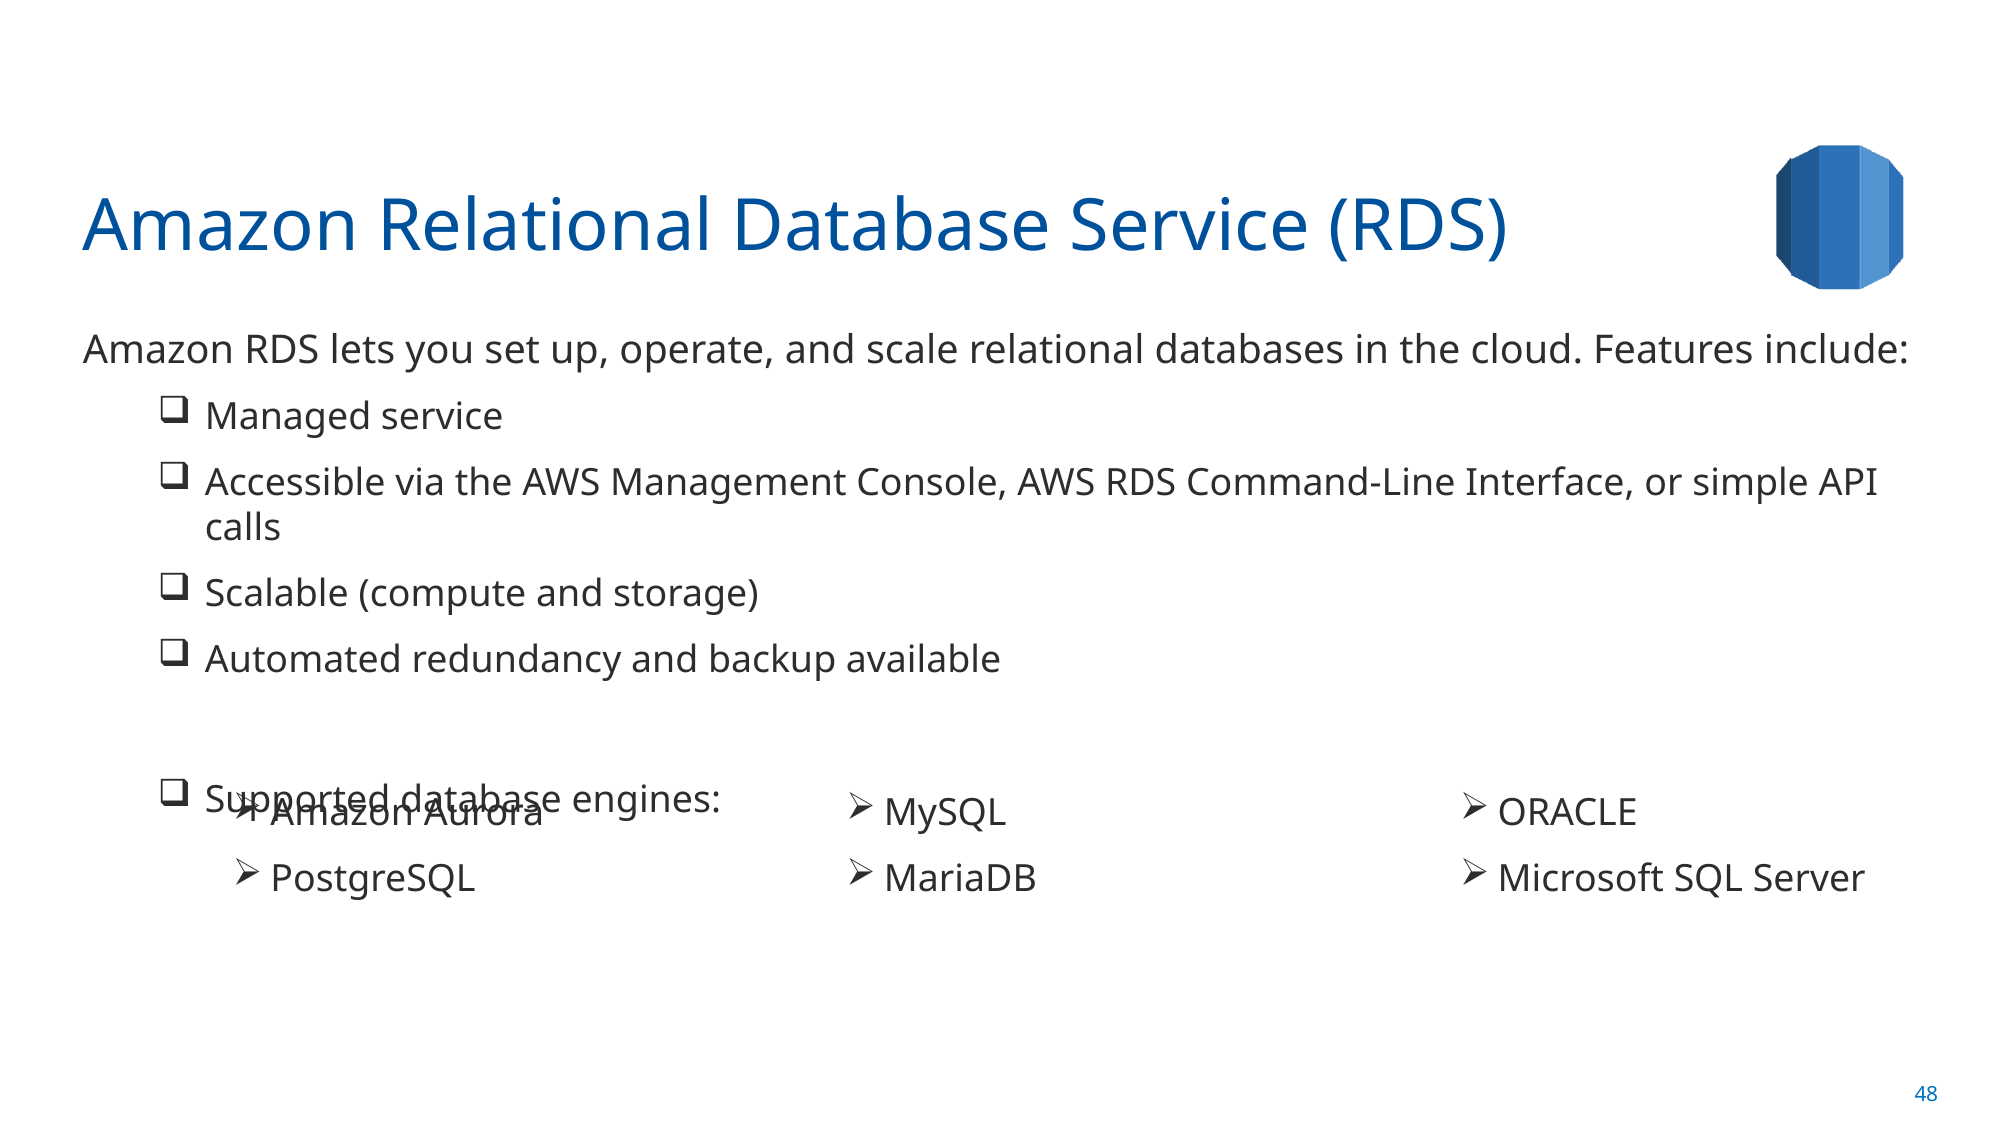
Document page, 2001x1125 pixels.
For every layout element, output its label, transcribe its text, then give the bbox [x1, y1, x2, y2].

title Amazon Relational Database Service (RDS) [67, 170, 1565, 273]
picture [1739, 117, 1939, 317]
list Amazon RDS lets you set up, operate, and scale relational databases in the cloud. Features include: Managed service Accessible via the AWS Management Console, AWS RDS Command-Line Interface, or simple API calls Scalable (compute and storage) Automated redundancy and backup available Supported database engines: [67, 316, 1939, 648]
text_box Amazon Aurora PostgreSQL MySQL MariaDB ORACLE Microsoft SQL Server [67, 780, 1939, 927]
